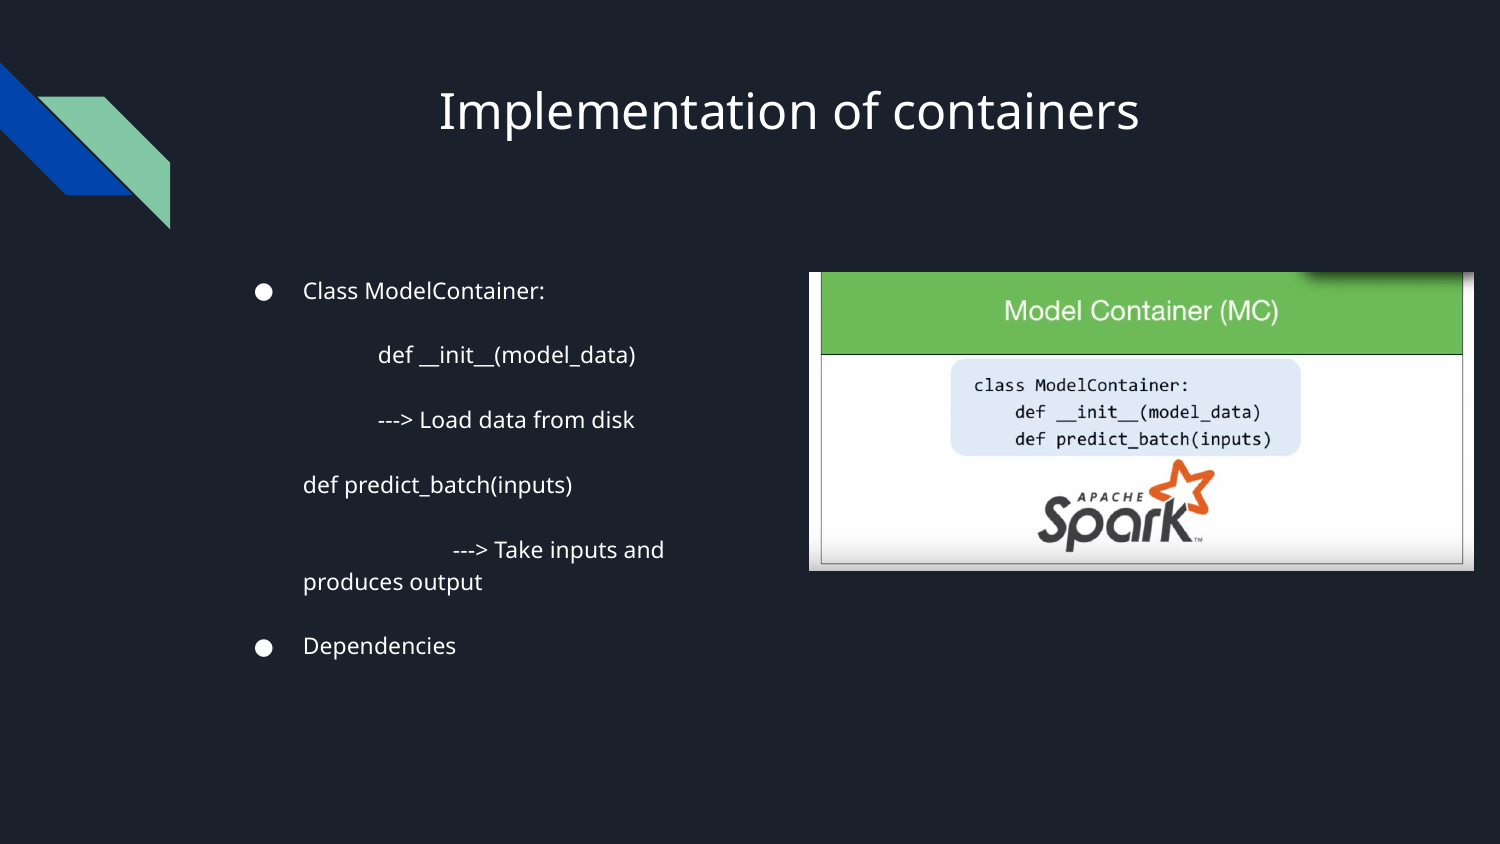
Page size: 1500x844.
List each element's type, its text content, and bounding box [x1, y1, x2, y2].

title Implementation of containers [212, 64, 1368, 215]
picture [808, 272, 1475, 571]
list Class ModelContainer: def __init__(model_data) ---> Load data from disk def predict_batch(inputs) ---> Take inputs and produces output Dependencies [212, 257, 772, 735]
